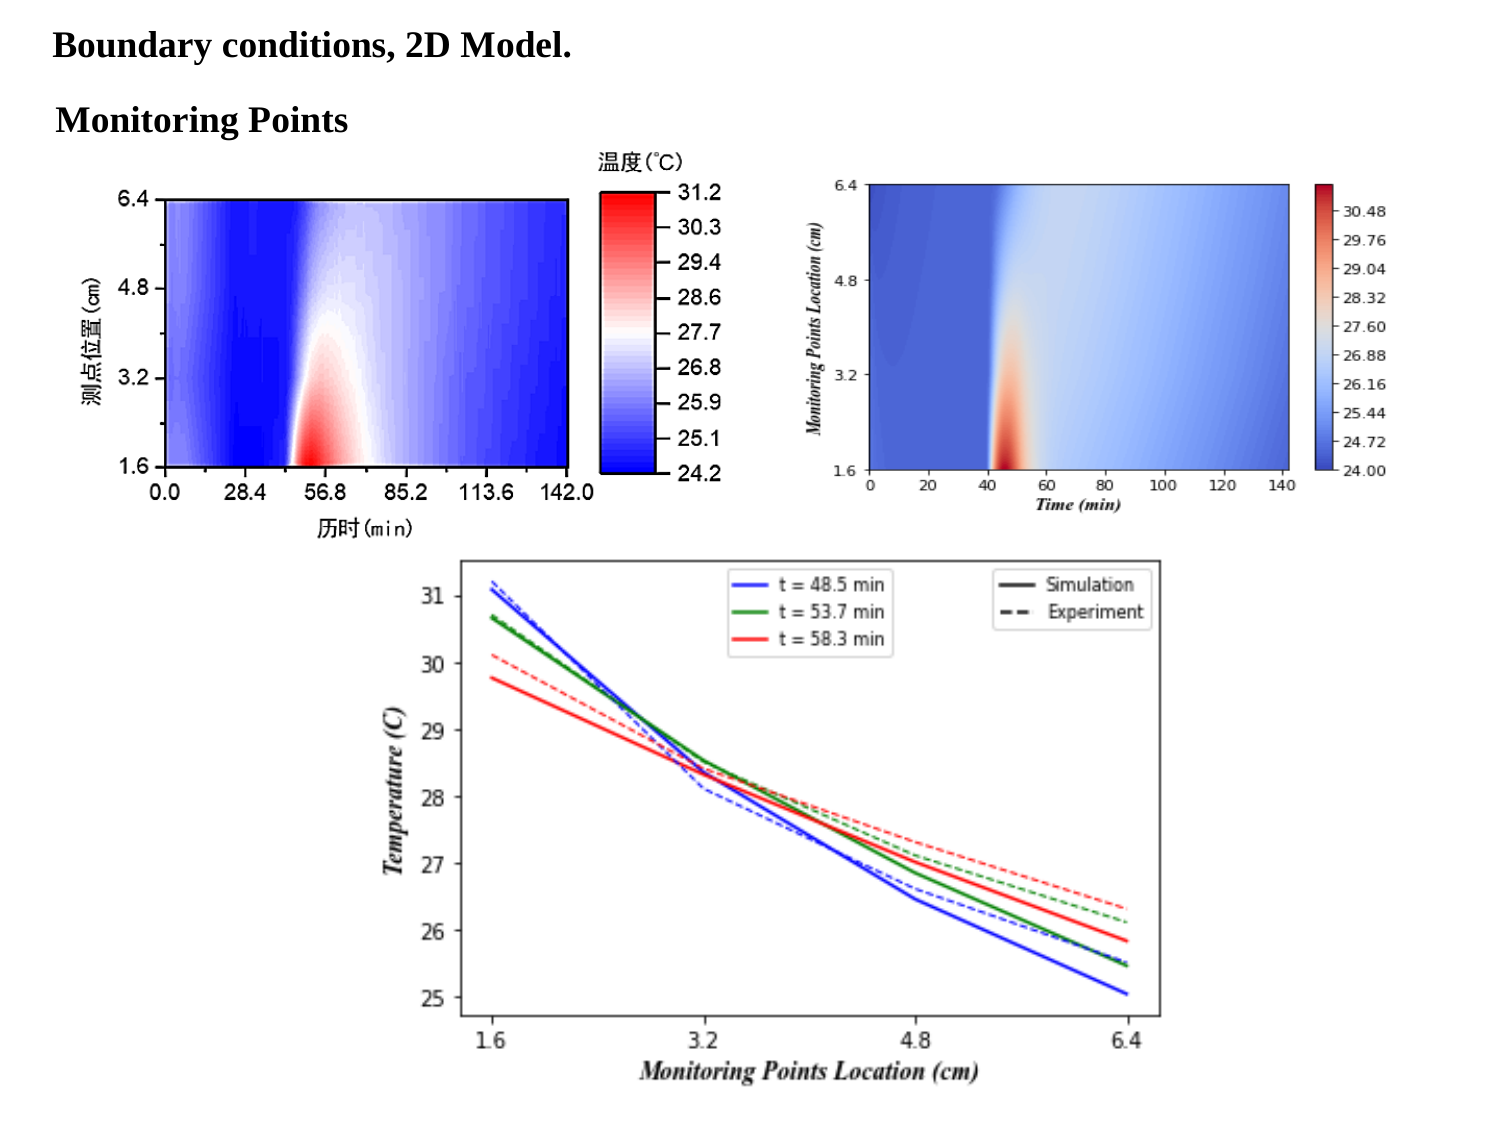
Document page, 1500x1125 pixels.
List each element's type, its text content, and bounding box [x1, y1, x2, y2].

text_box Boundary conditions, 2D Model. [37, 12, 1188, 73]
picture [797, 171, 1398, 523]
text_box Monitoring Points [40, 87, 804, 148]
picture [62, 143, 1172, 1099]
